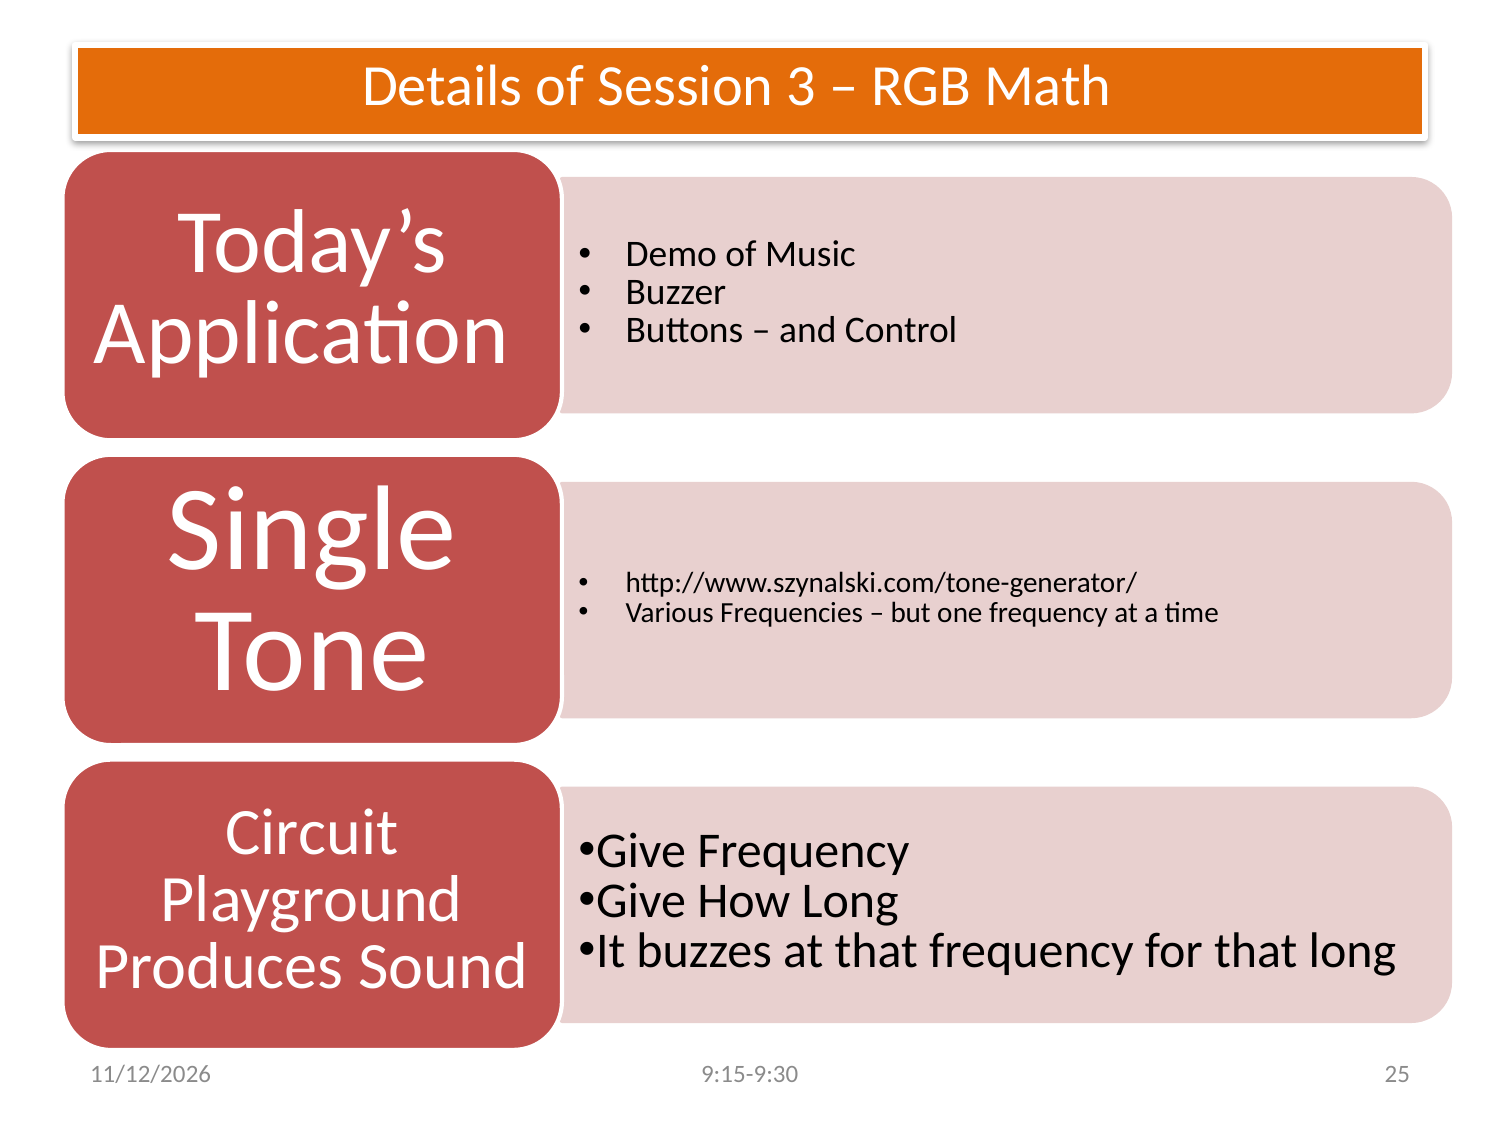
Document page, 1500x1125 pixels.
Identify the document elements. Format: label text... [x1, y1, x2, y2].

slide_number 25 [1074, 1059, 1425, 1103]
title Details of Session 3 – RGB Math [72, 42, 1428, 141]
footer 9:15-9:30 [512, 1059, 988, 1103]
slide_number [75, 1059, 425, 1103]
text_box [62, 149, 1451, 1051]
